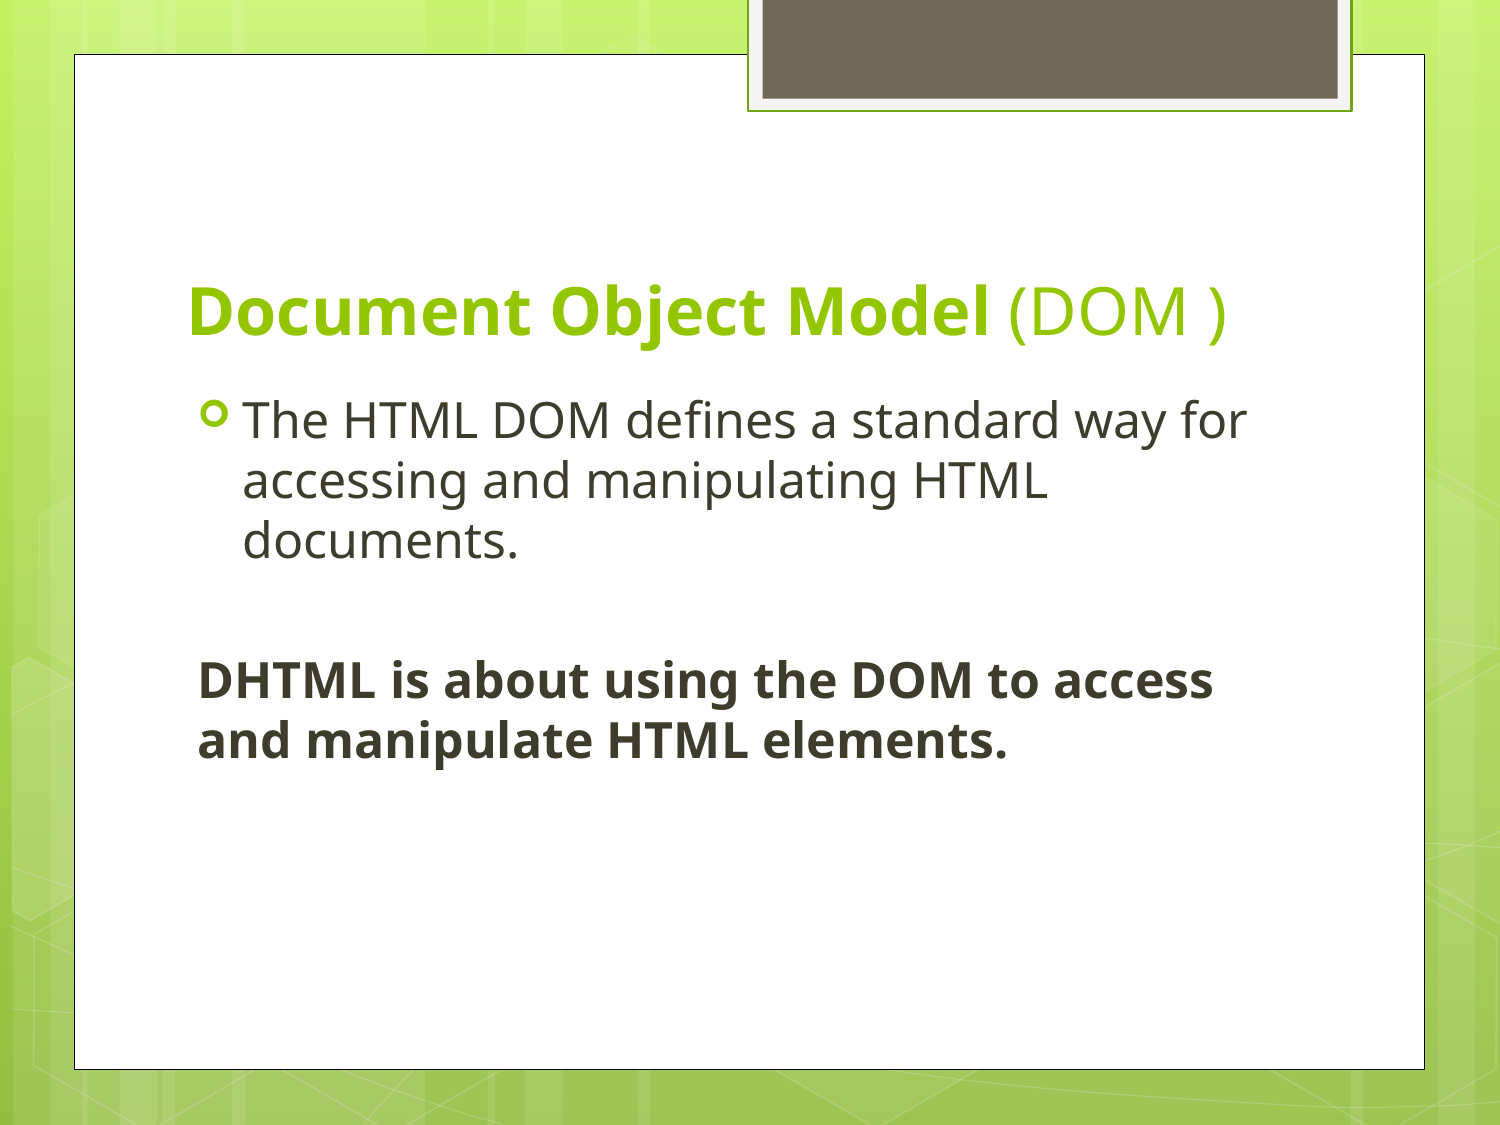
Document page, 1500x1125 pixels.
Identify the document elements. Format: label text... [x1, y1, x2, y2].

list The HTML DOM defines a standard way for accessing and manipulating HTML documents. DHTML is about using the DOM to access and manipulate HTML elements. [171, 381, 1283, 957]
title Document Object Model (DOM ) [171, 168, 1324, 357]
